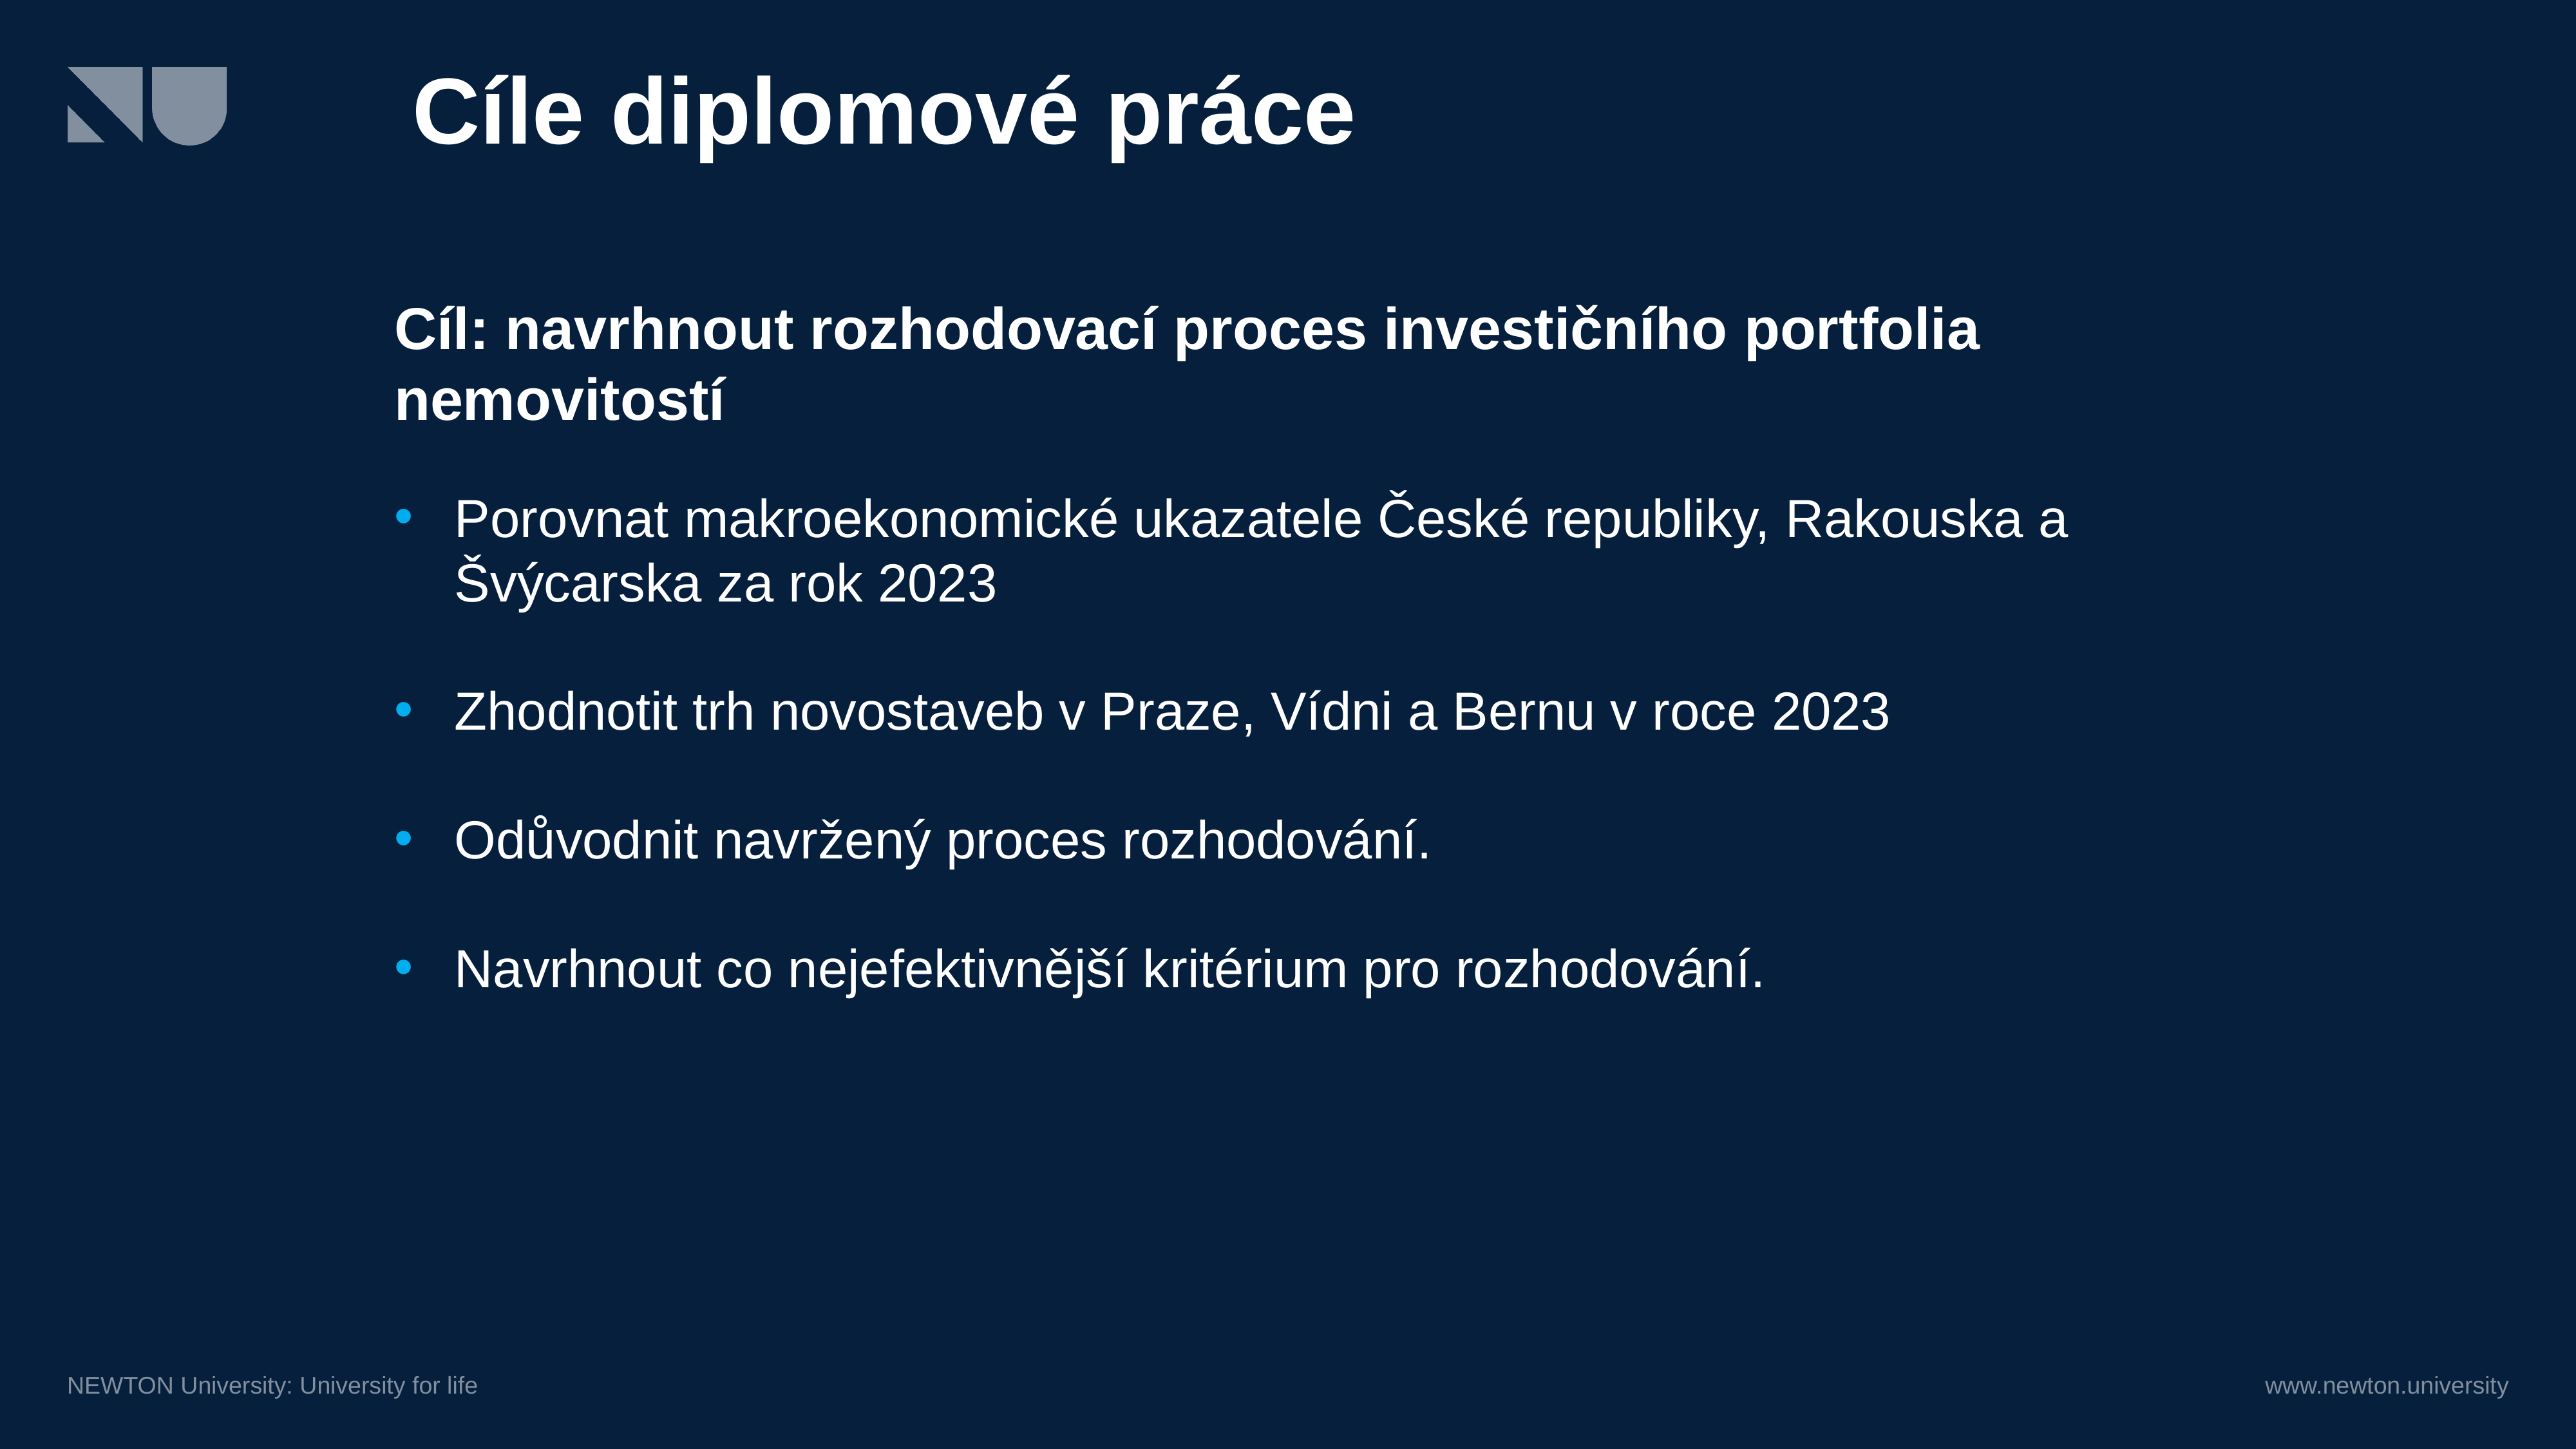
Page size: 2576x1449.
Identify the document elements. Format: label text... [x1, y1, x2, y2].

title Cíle diplomové práce [412, 67, 2201, 269]
footer NEWTON University: University for life [67, 1346, 2182, 1423]
list Cíl: navrhnout rozhodovací proces investičního portfolia nemovitostí Porovnat makroekonomické ukazatele České republiky, Rakouska a Švýcarska za rok 2023 Zhodnotit trh novostaveb v Praze, Vídni a Bernu v roce 2023 Odůvodnit navržený proces rozhodování. Navrhnout co nejefektivnější kritérium pro rozhodování. [393, 290, 2182, 1256]
picture [67, 67, 227, 146]
